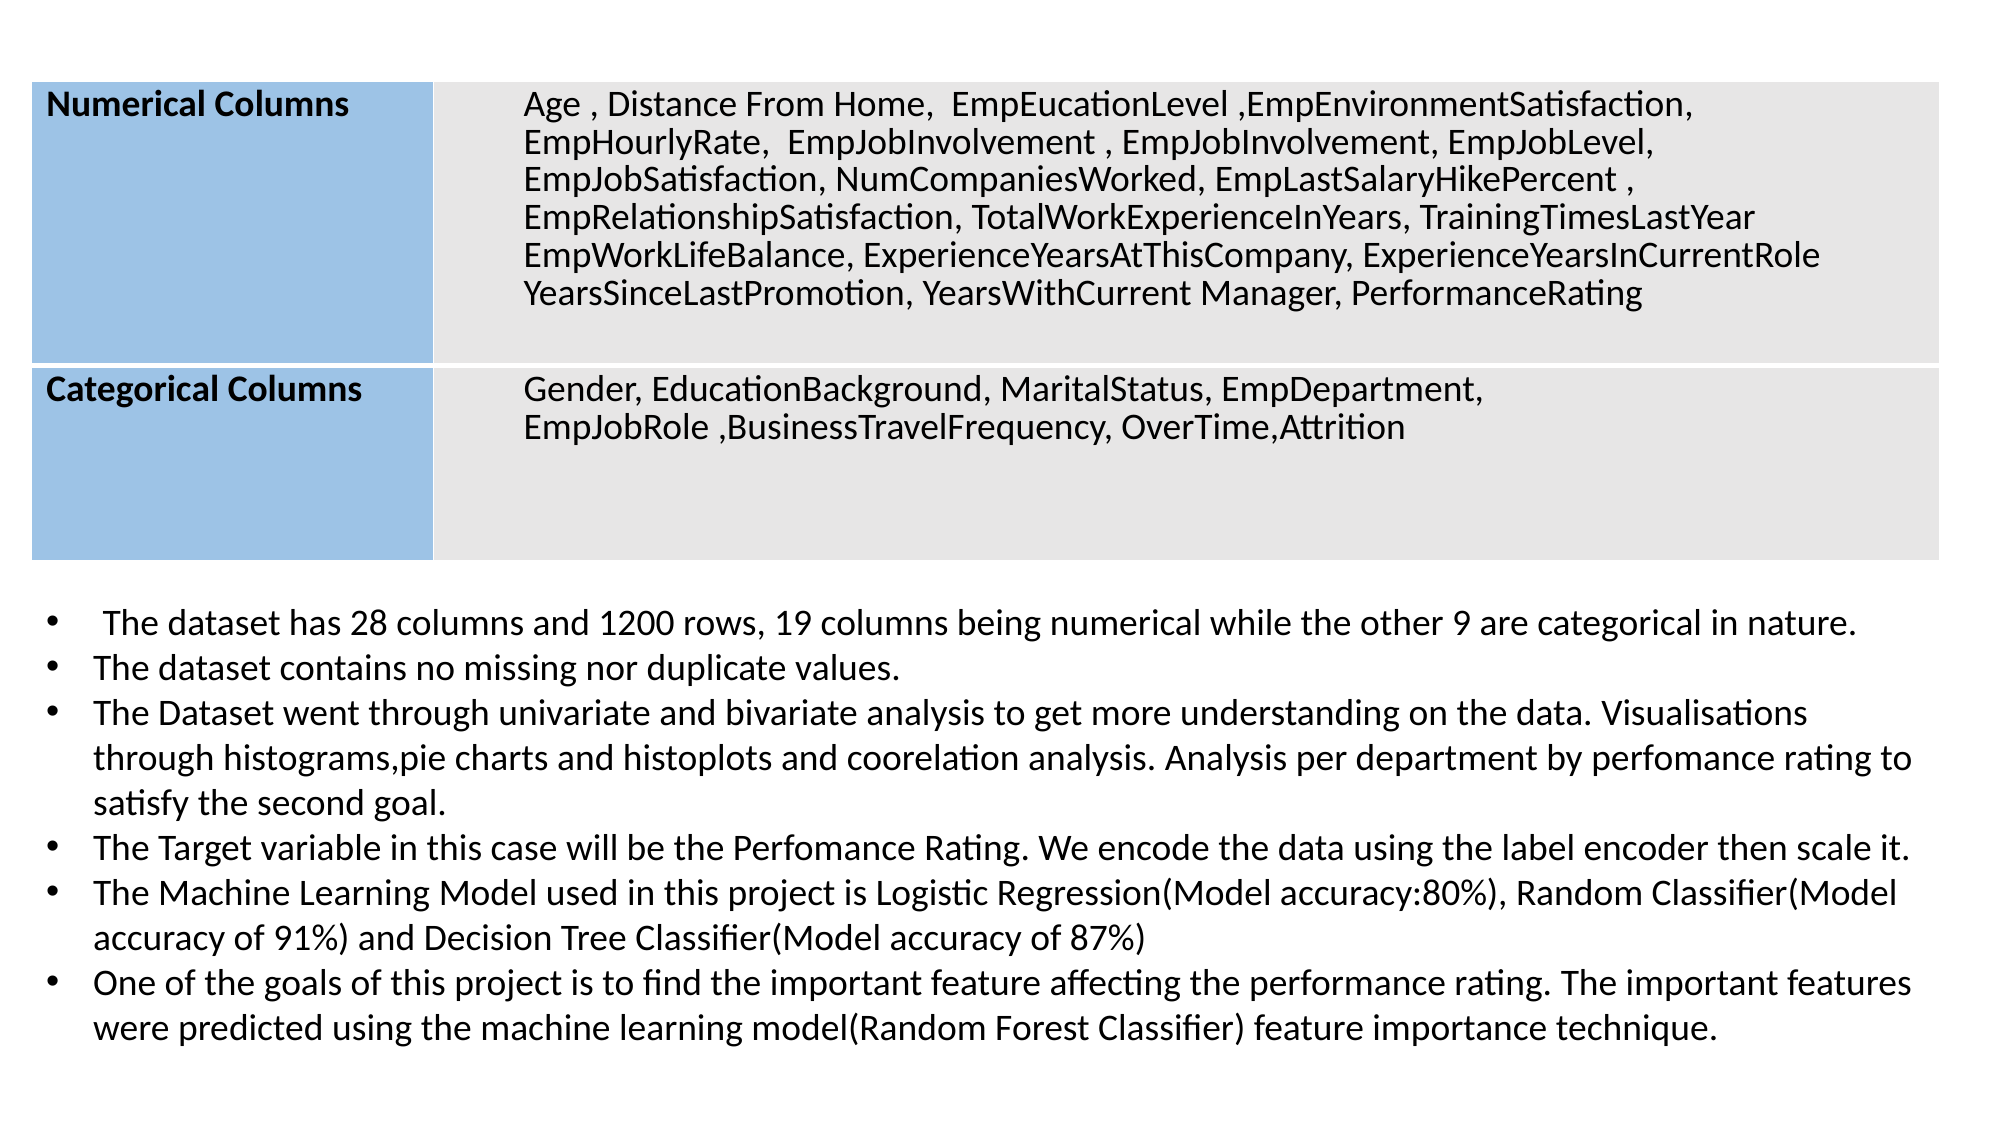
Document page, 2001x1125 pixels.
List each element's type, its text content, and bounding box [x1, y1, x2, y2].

table_header Age , Distance From Home, EmpEucationLevel ,EmpEnvironmentSatisfaction, EmpHourlyRate, EmpJobInvolvement , EmpJobInvolvement, EmpJobLevel, EmpJobSatisfaction, NumCompaniesWorked, EmpLastSalaryHikePercent , EmpRelationshipSatisfaction, TotalWorkExperienceInYears, TrainingTimesLastYear EmpWorkLifeBalance, ExperienceYearsAtThisCompany, ExperienceYearsInCurrentRole YearsSinceLastPromotion, YearsWithCurrent Manager, PerformanceRating [434, 82, 1939, 363]
table_cell Gender, EducationBackground, MaritalStatus, EmpDepartment, EmpJobRole ,BusinessTravelFrequency, OverTime,Attrition [434, 368, 1939, 560]
table_cell Categorical Columns [32, 368, 433, 560]
table_header Numerical Columns [32, 82, 433, 363]
text_box The dataset has 28 columns and 1200 rows, 19 columns being numerical while the other 9 are categorical in nature. The dataset contains no missing nor duplicate values. The Dataset went through univariate and bivariate analysis to get more understanding on the data. Visualisations through histograms,pie charts and histoplots and coorelation analysis. Analysis per department by perfomance rating to satisfy the second goal. The Target variable in this case will be the Perfomance Rating. We encode the data using the label encoder then scale it. The Machine Learning Model used in this project is Logistic Regression(Model accuracy:80%), Random Classifier(Model accuracy of 91%) and Decision Tree Classifier(Model accuracy of 87%) One of the goals of this project is to find the important feature affecting the performance rating. The important features were predicted using the machine learning model(Random Forest Classifier) feature importance technique. [31, 590, 1941, 1063]
